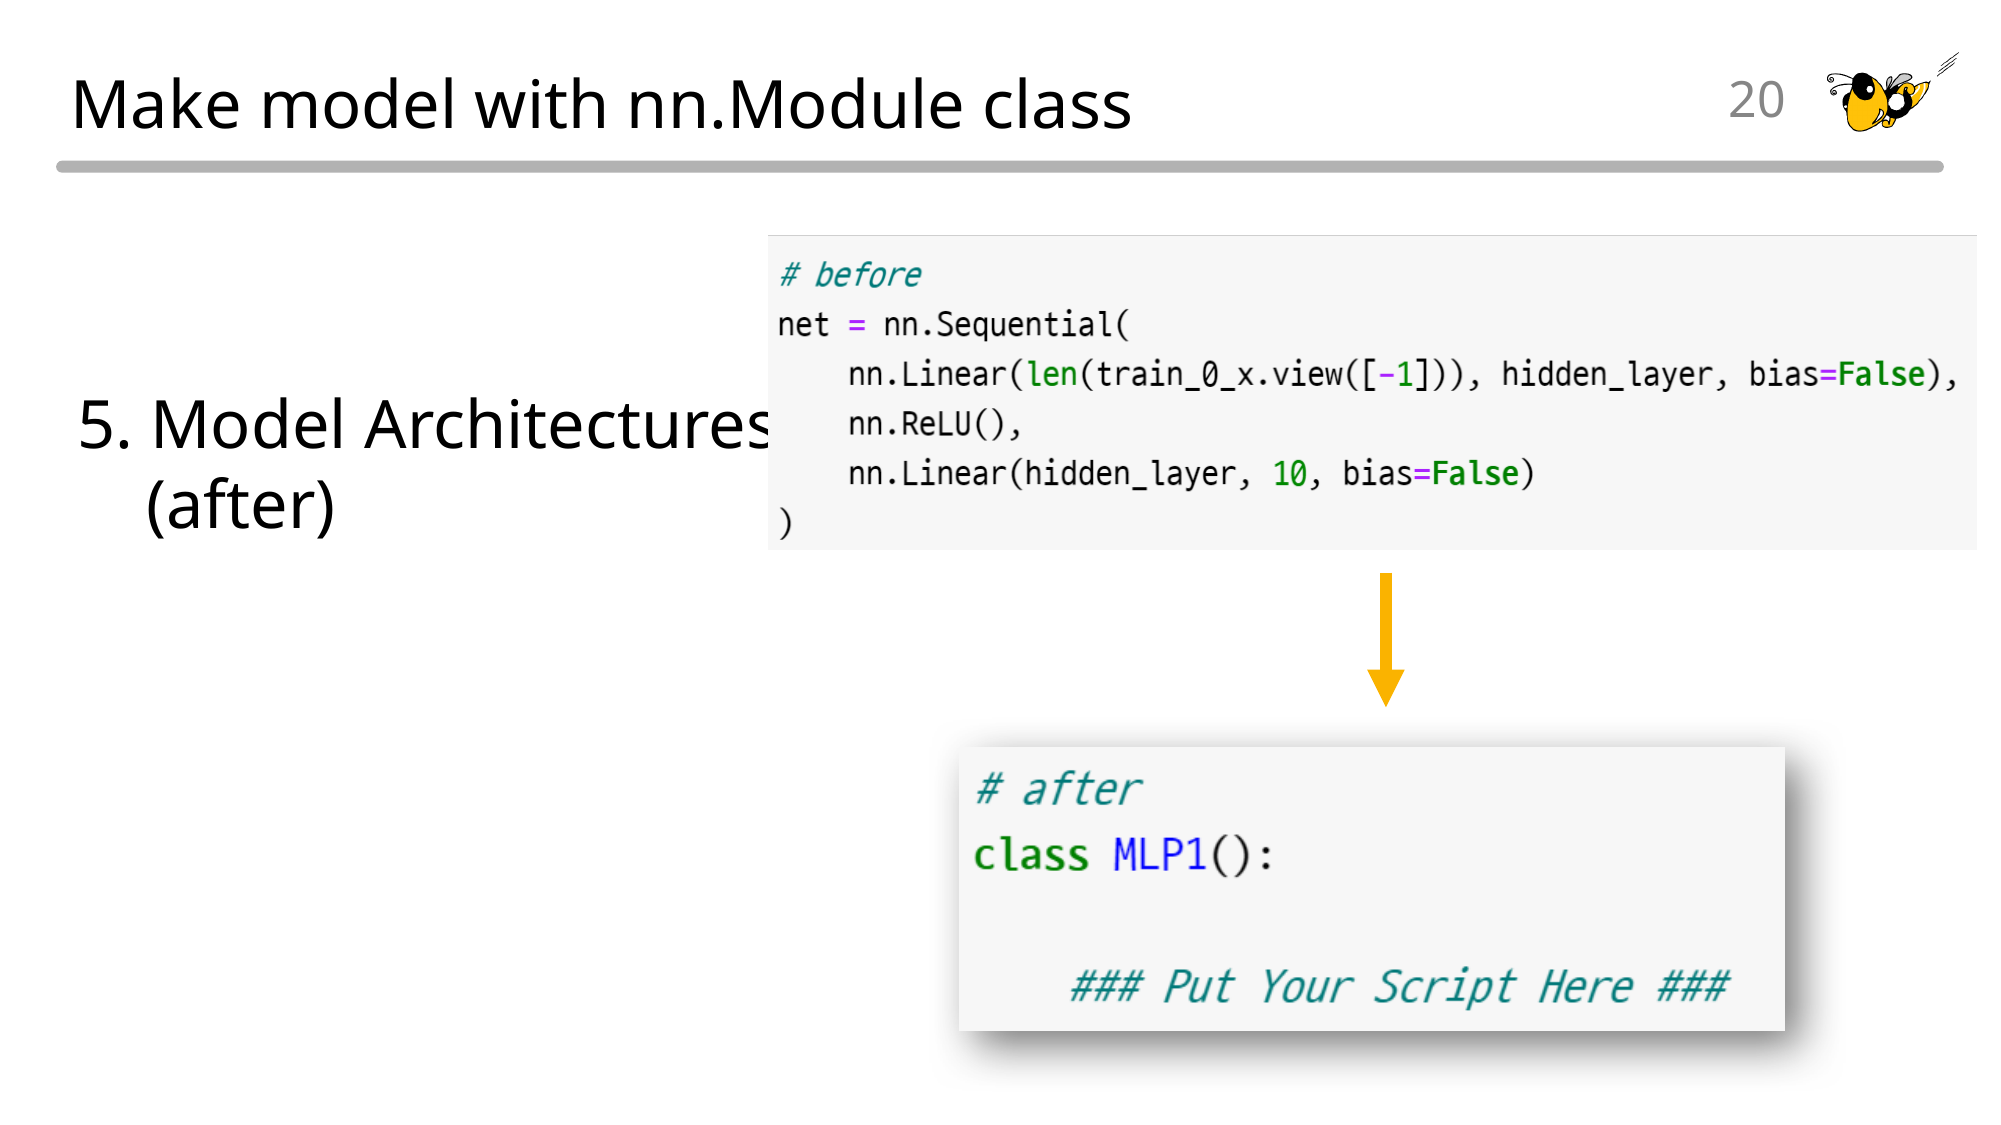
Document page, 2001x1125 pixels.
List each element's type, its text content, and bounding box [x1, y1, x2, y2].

title Make model with nn.Module class [40, 52, 1640, 151]
text_box 5. Model Architectures (after) [62, 374, 768, 549]
slide_number 20 [1695, 61, 1820, 141]
picture [768, 235, 1977, 550]
picture [959, 747, 1785, 1031]
picture [1827, 52, 1959, 132]
